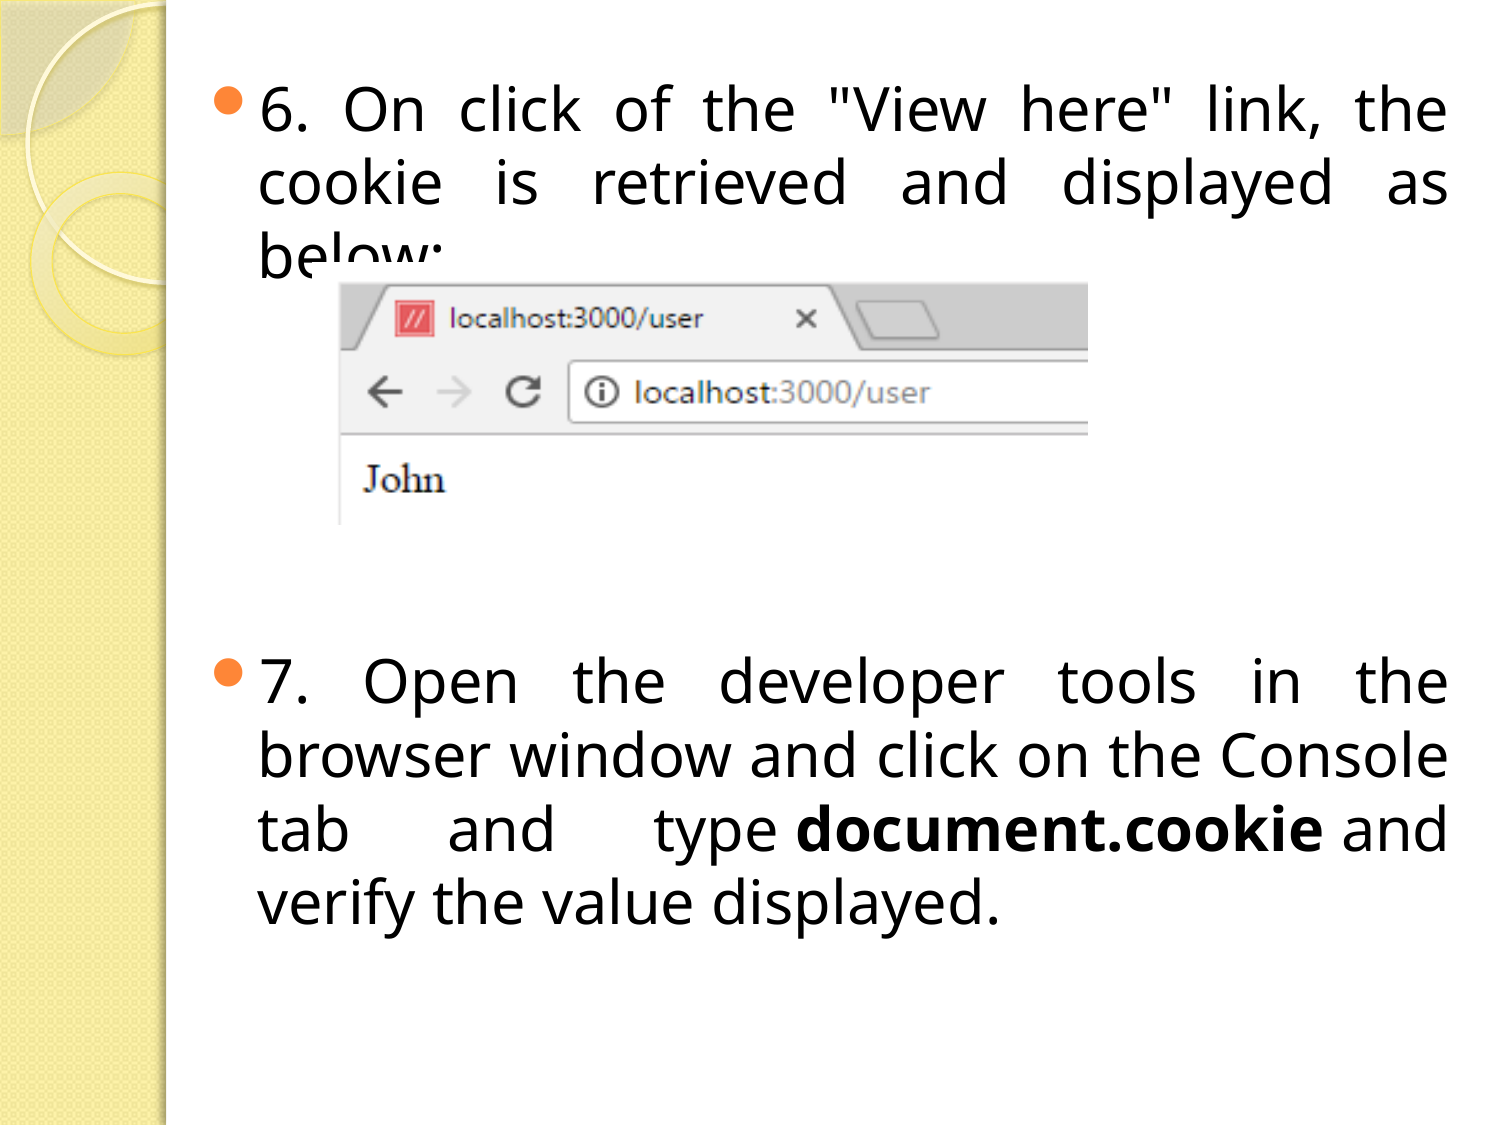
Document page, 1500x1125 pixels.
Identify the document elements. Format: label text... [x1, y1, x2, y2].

list 6. On click of the "View here" link, the cookie is retrieved and displayed as below: 7. Open the developer tools in the browser window and click on the Console tab and type document.cookie and verify the value displayed. [187, 62, 1466, 1025]
picture [312, 262, 1088, 526]
